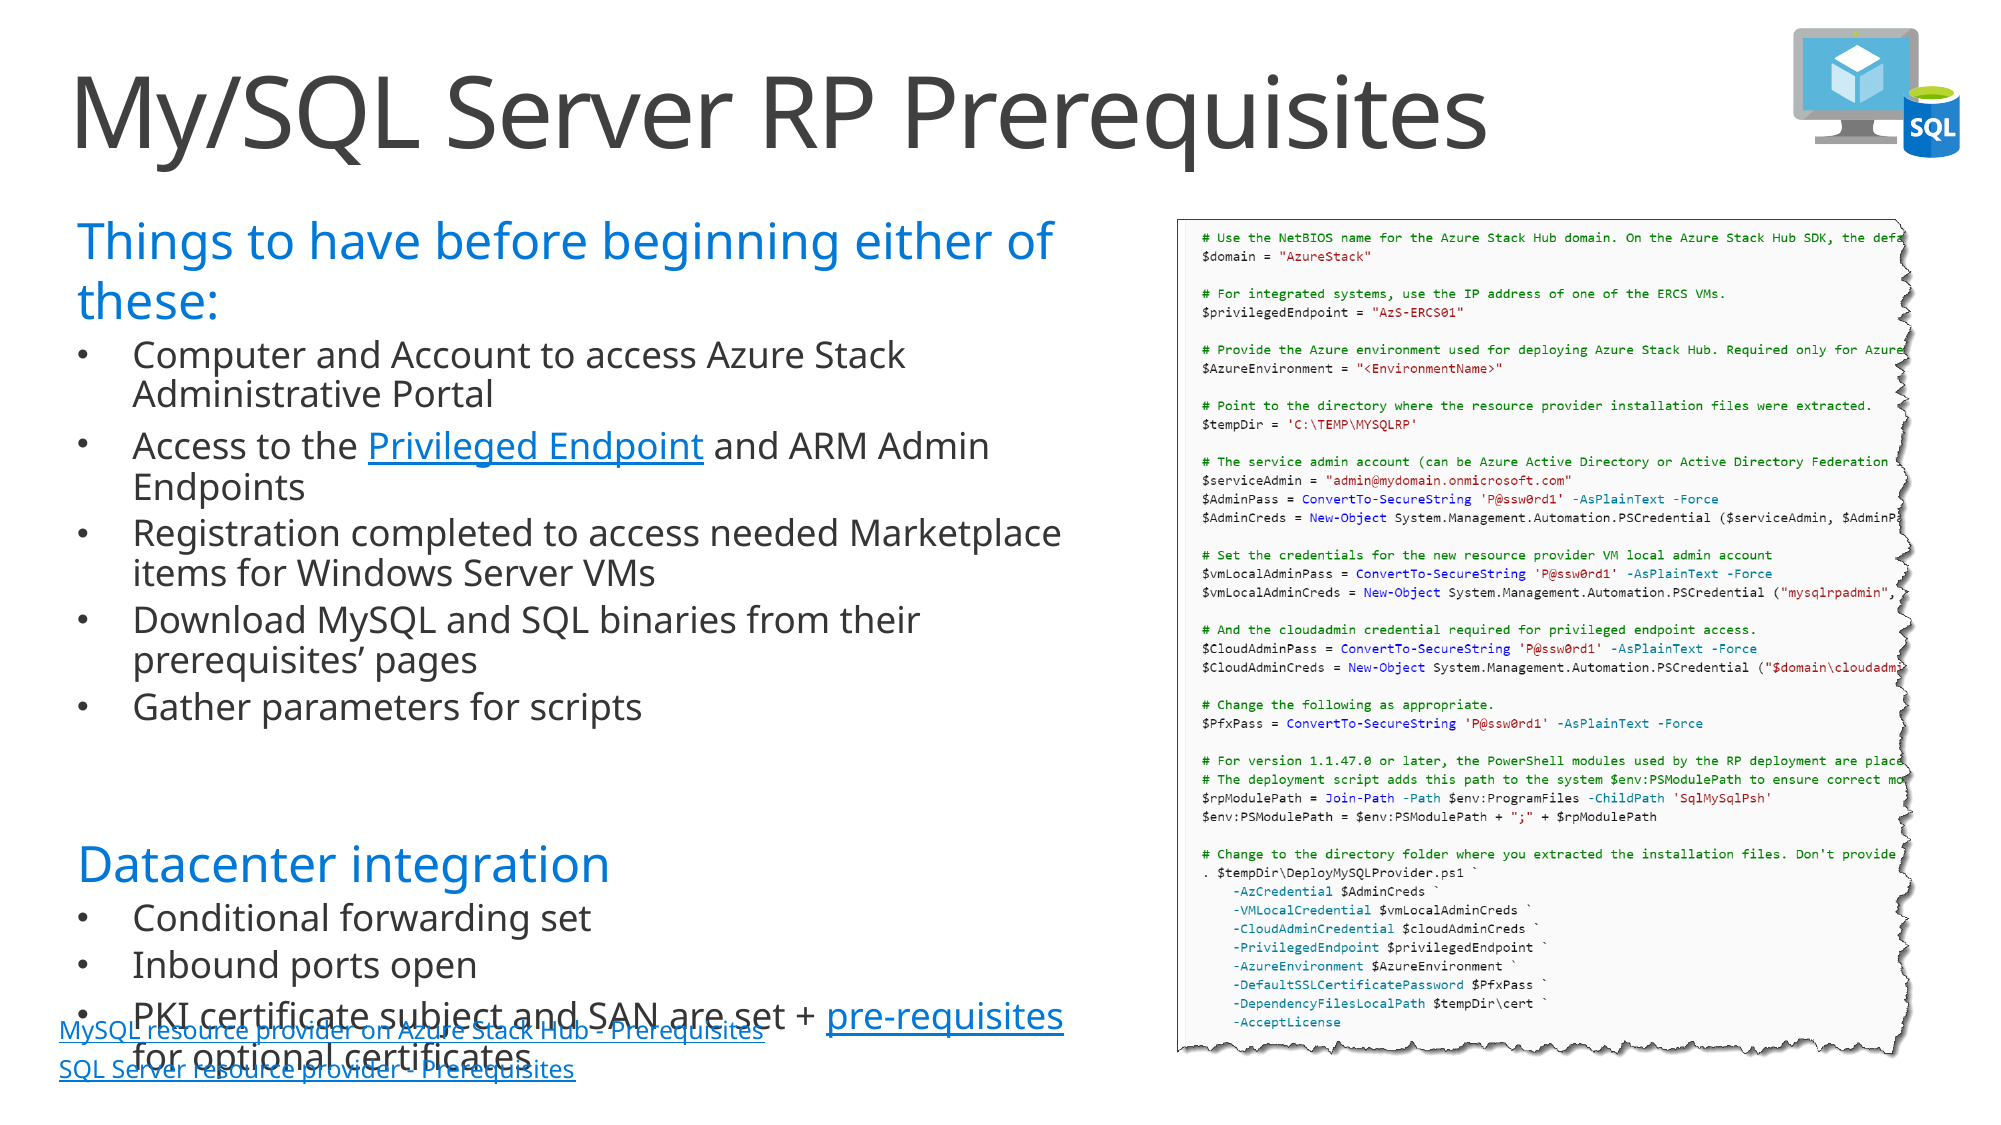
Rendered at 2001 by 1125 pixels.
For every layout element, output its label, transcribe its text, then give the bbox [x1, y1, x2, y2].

picture [1793, 23, 1969, 159]
title My/SQL Server RP Prerequisites [44, 47, 1957, 196]
text_box MySQL resource provider on Azure Stack Hub - Prerequisites [44, 1007, 1039, 1046]
text_box SQL Server resource provider - Prerequisites [44, 1046, 1045, 1095]
text_box Things to have before beginning either of these: Computer and Account to access Azure Stack Administrative Portal Access to the Privileged Endpoint and ARM Admin Endpoints Registration completed to access needed Marketplace items for Windows Server VMs Download MySQL and SQL binaries from their prerequisites’ pages Gather parameters for scripts Datacenter integration Conditional forwarding set Inbound ports open PKI certificate subject and SAN are set + pre-requisites for optional certificates [62, 201, 1123, 1087]
picture [1177, 219, 1926, 1070]
